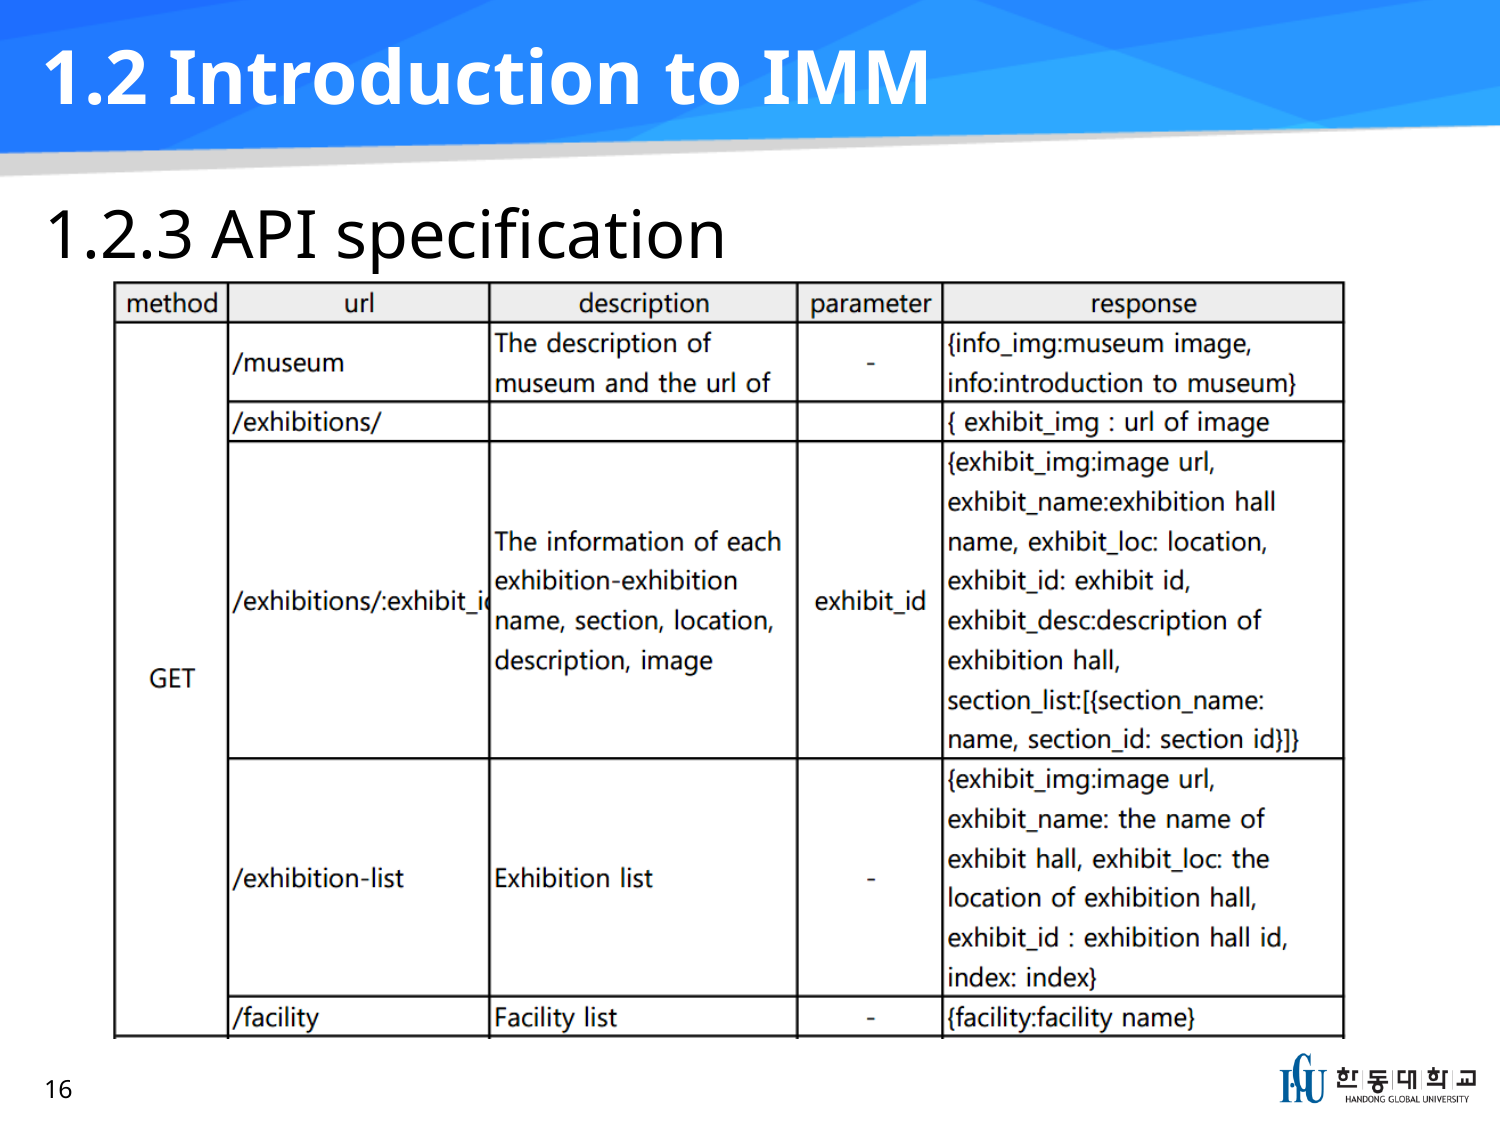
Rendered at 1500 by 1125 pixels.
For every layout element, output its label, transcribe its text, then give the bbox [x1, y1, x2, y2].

slide_number 16 [29, 1066, 148, 1106]
list 1.2.3 API specification [29, 184, 1471, 1035]
picture [0, 0, 1500, 1125]
title 1.2 Introduction to IMM [41, 2, 1471, 147]
